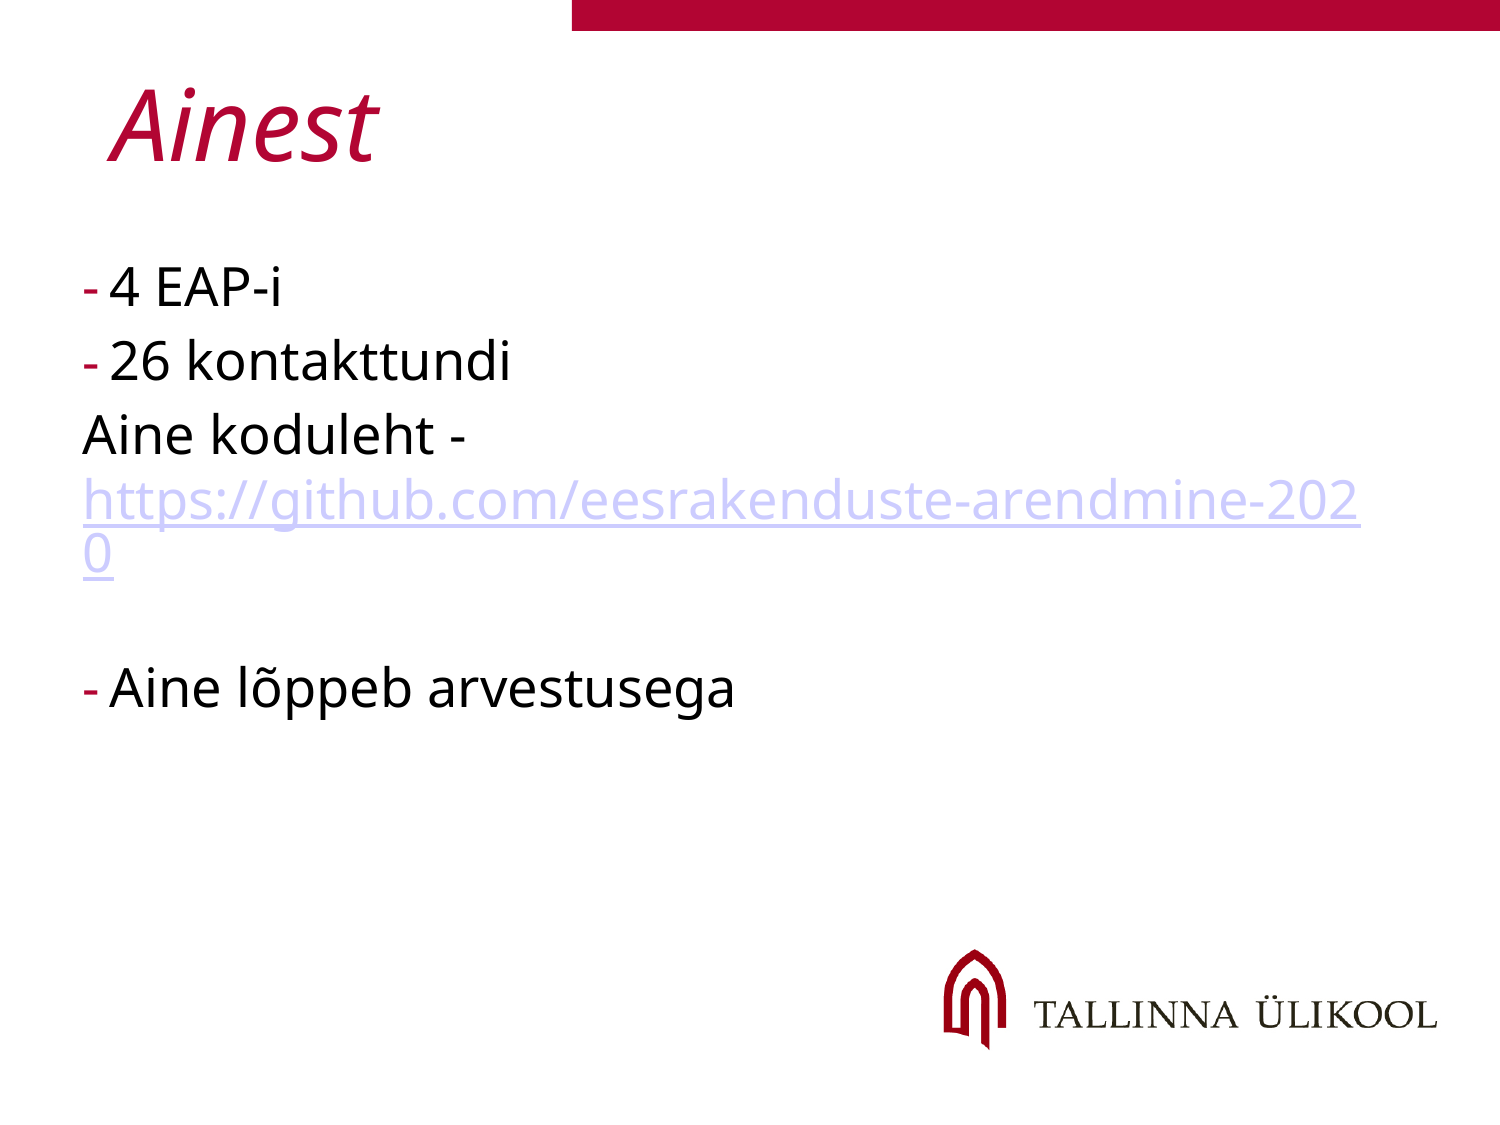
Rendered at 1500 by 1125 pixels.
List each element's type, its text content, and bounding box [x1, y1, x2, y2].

text_box Ainest [112, 90, 929, 185]
picture [880, 885, 1500, 1124]
text_box 4 EAP-i 26 kontakttundi Aine koduleht - https://github.com/eesrakenduste-arendmine-2020 Aine lõppeb arvestusega [82, 259, 1371, 898]
